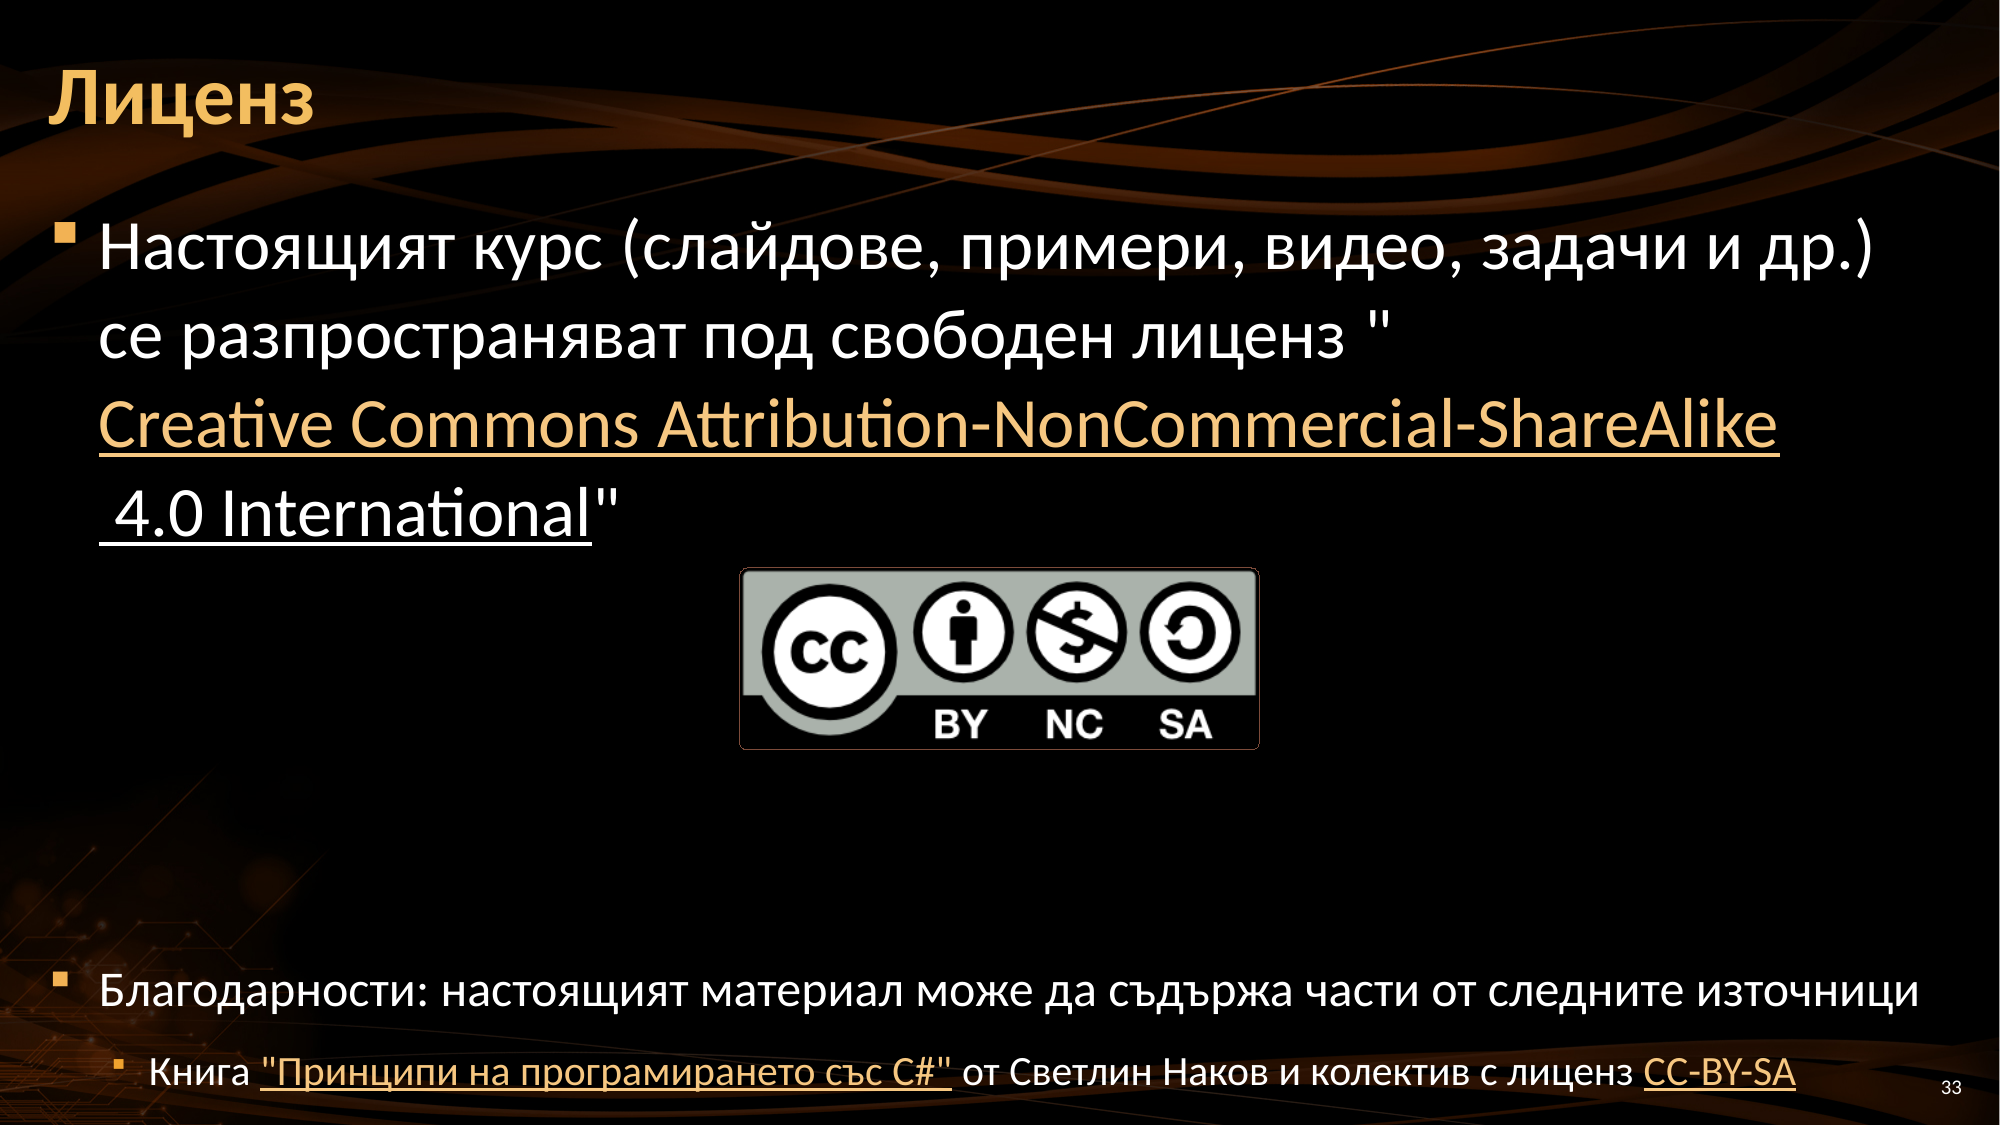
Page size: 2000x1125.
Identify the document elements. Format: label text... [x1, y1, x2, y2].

title Лиценз [30, 6, 1602, 189]
list Настоящият курс (слайдове, примери, видео, задачи и др.) се разпространяват под свободен лиценз "Creative Commons Attribution-NonCommercial-ShareAlike 4.0 International" Благодарности: настоящият материал може да съдържа части от следните източници Книга "Принципи на програмирането със C#" от Светлин Наков и колектив с лиценз CC-BY-SA [31, 188, 1968, 1103]
picture [0, 0, 2000, 1125]
